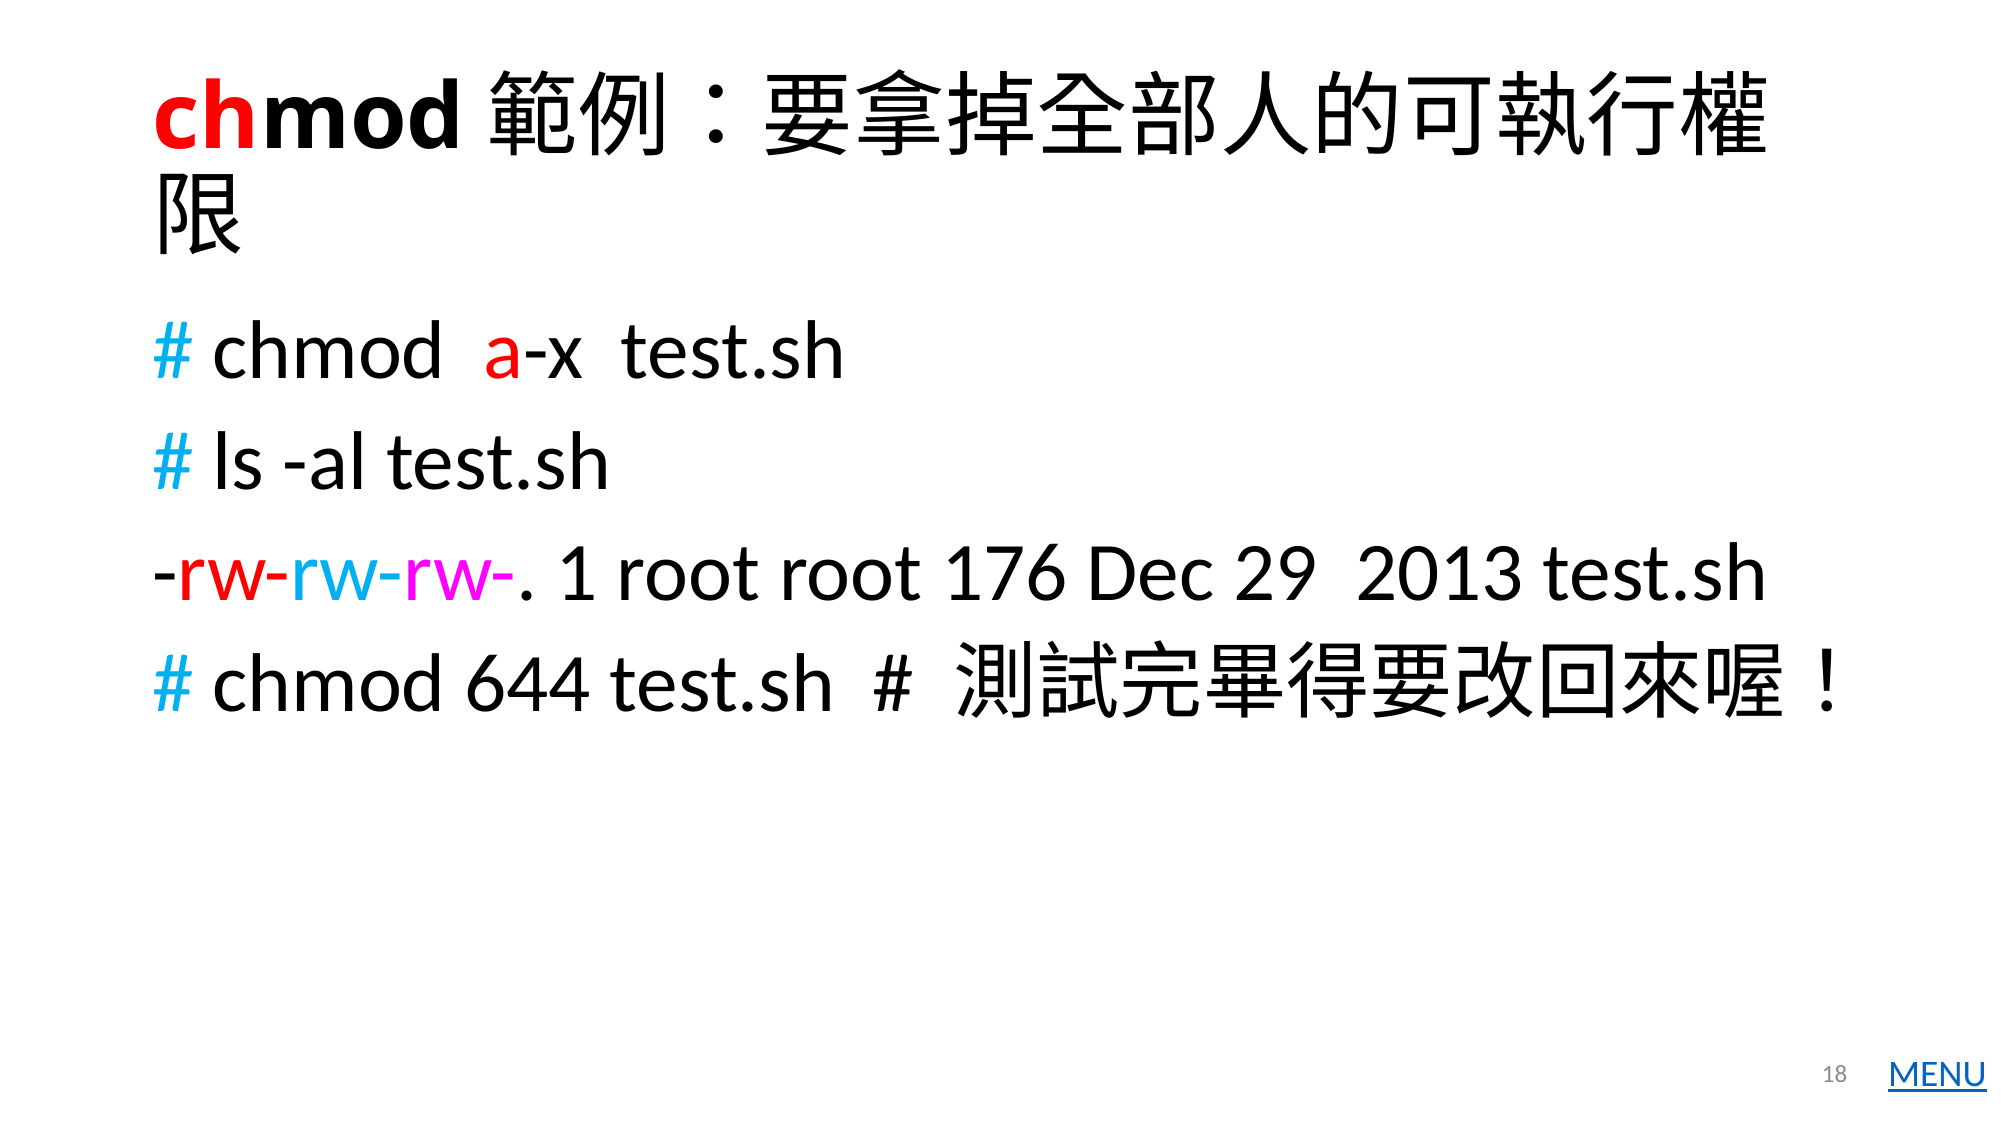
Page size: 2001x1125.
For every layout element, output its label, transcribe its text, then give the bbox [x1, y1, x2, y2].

list # chmod a-x test.sh # ls -al test.sh -rw-rw-rw-. 1 root root 176 Dec 29 2013 test.sh # chmod 644 test.sh # 測試完畢得要改回來喔！ [137, 299, 1863, 1014]
title chmod範例：要拿掉全部人的可執行權限 [137, 59, 1863, 278]
slide_number 18 [1412, 1042, 1863, 1103]
